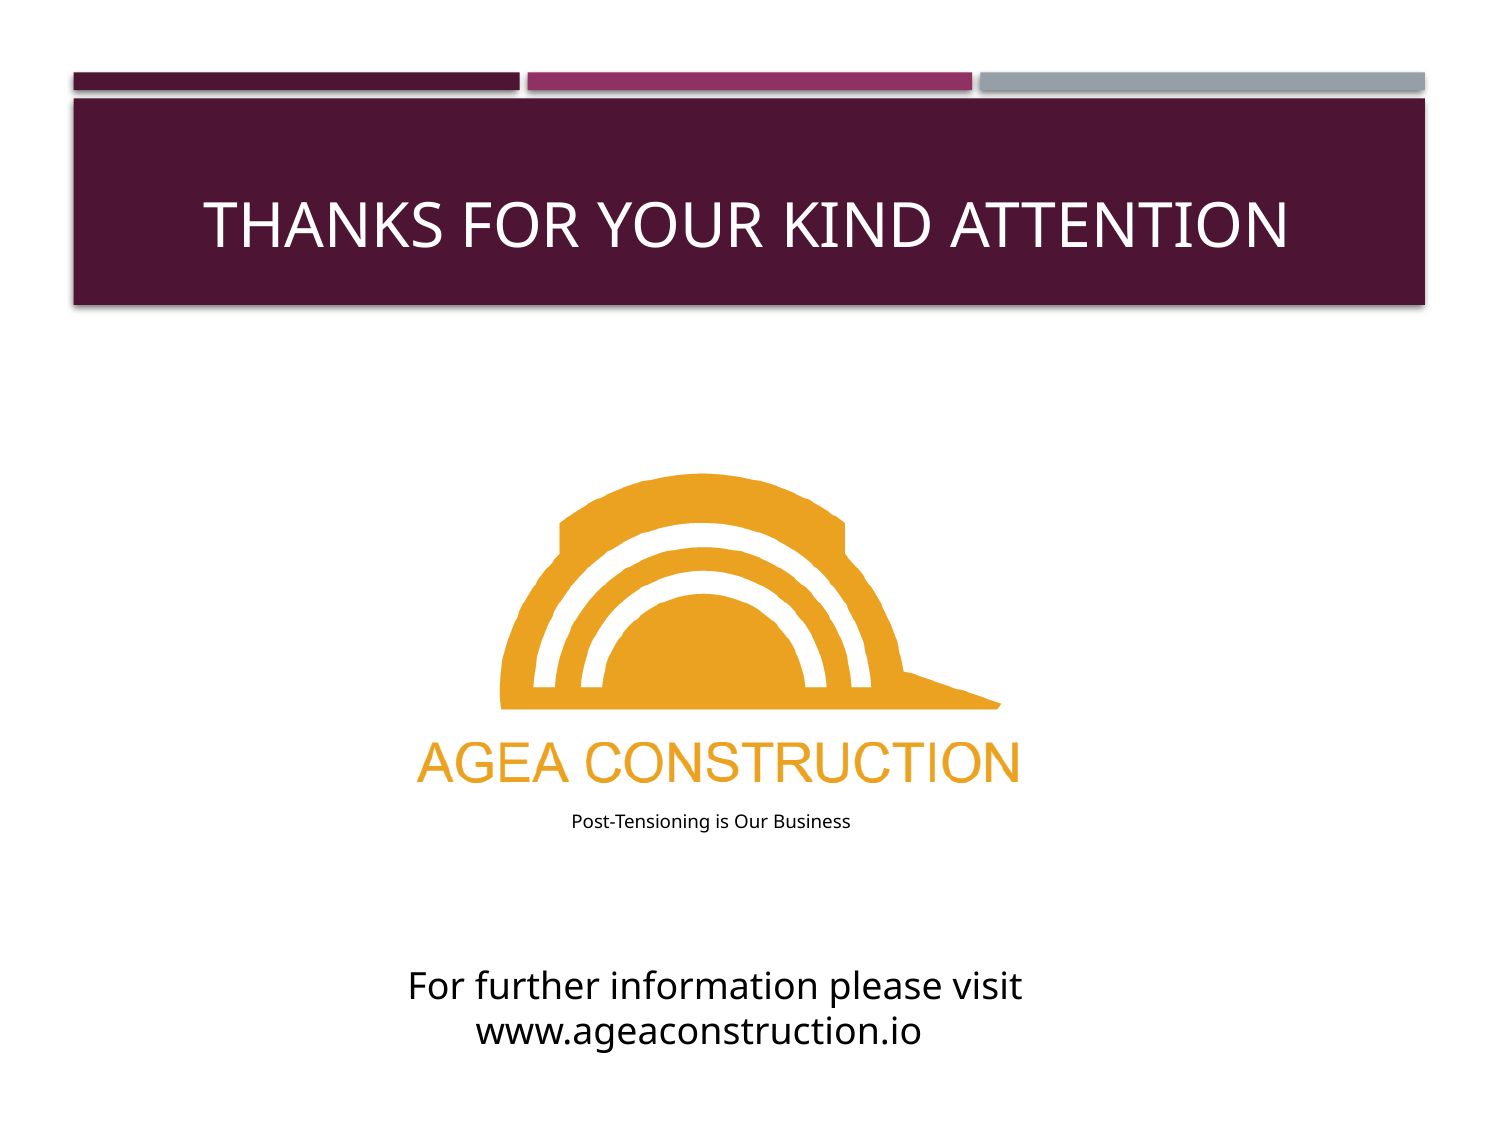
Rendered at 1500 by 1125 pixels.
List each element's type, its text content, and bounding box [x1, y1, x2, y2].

text_box For further information please visit www.ageaconstruction.io [392, 954, 1038, 1059]
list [397, 410, 1038, 865]
title THANKS FOR YOUR KIND ATTENTION [100, 90, 1411, 268]
